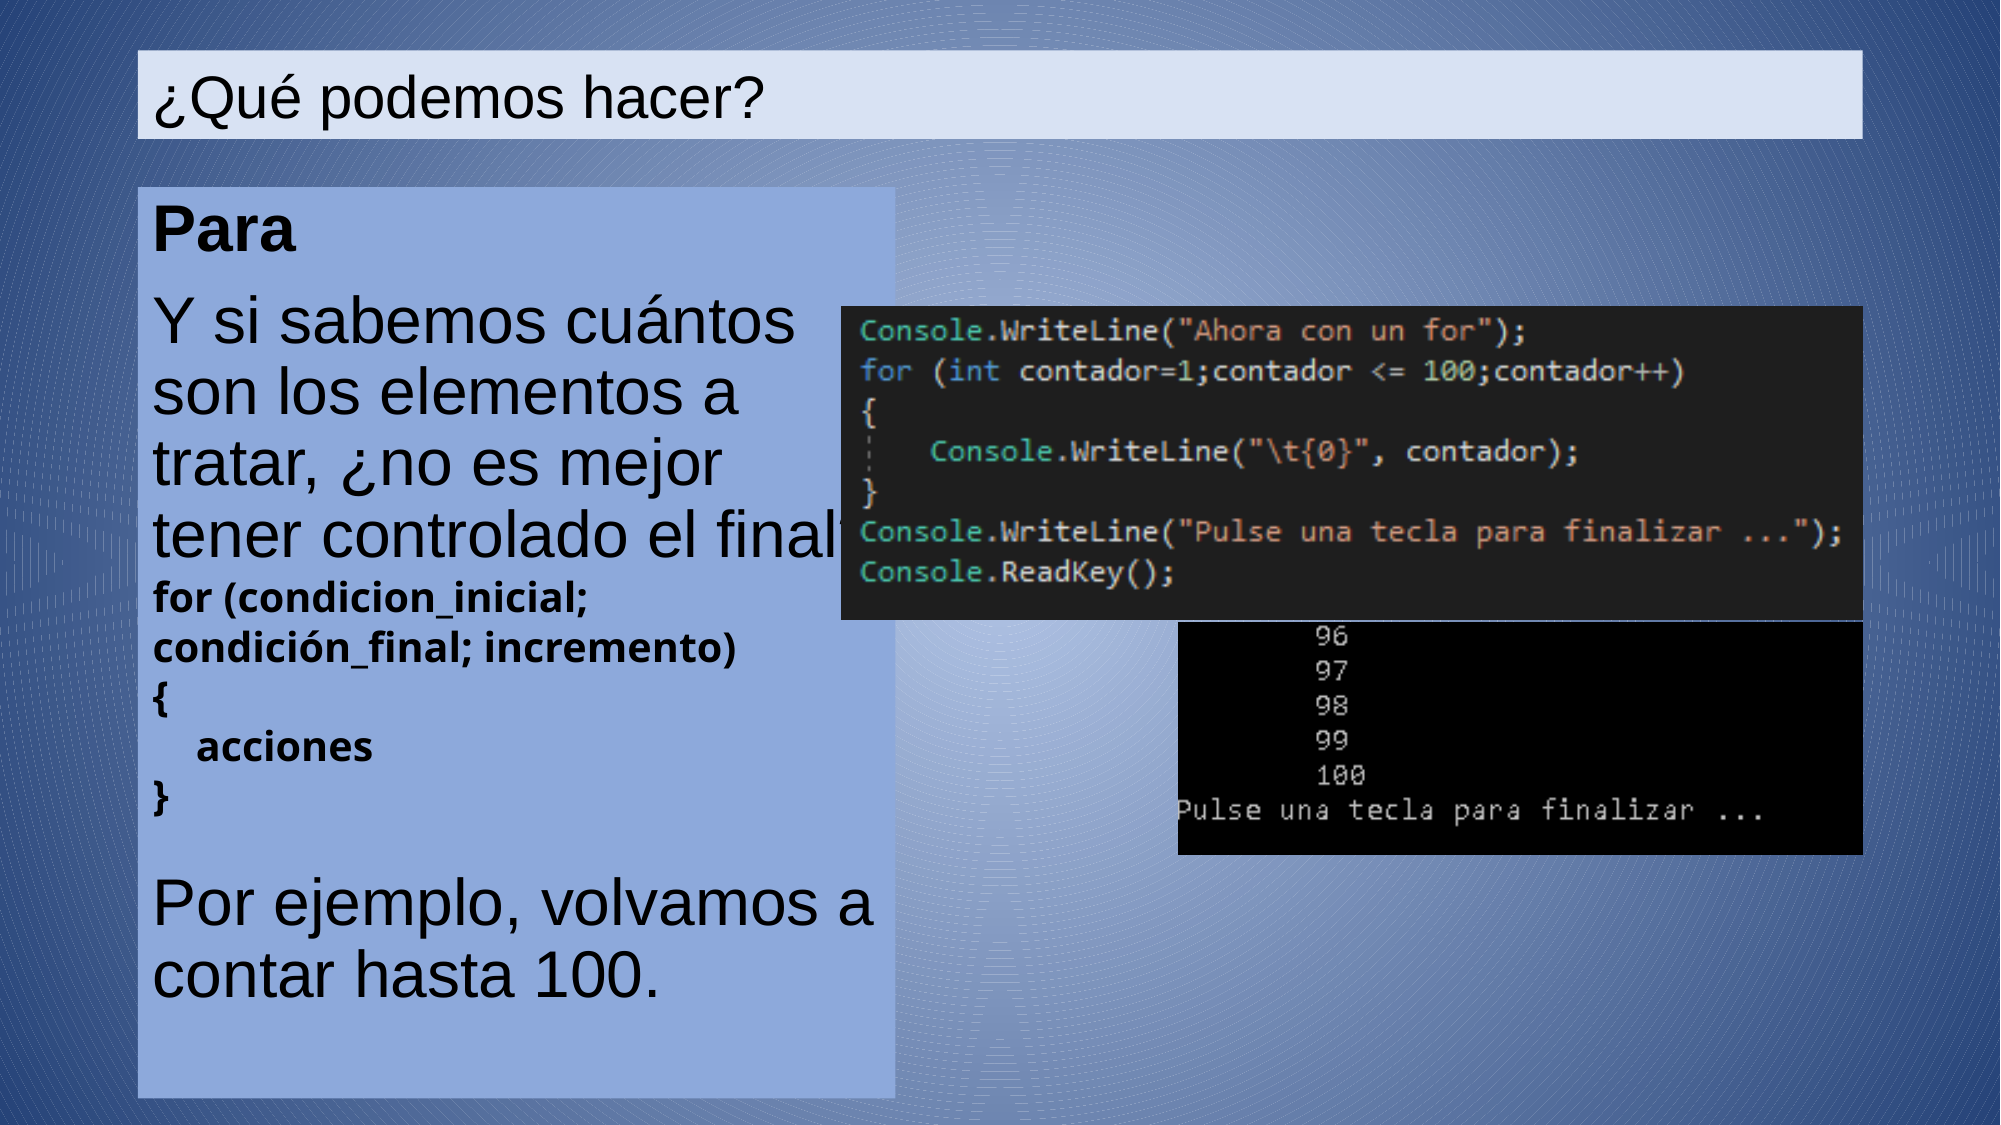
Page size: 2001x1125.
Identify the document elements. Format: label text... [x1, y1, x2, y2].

picture [1177, 622, 1863, 856]
list Para Y si sabemos cuántos son los elementos a tratar, ¿no es mejor tener controlado el final? for (condicion_inicial; condición_final; incremento) { acciones } Por ejemplo, volvamos a contar hasta 100. [137, 187, 896, 1099]
picture [841, 305, 1863, 620]
title ¿Qué podemos hacer? [137, 50, 1863, 139]
